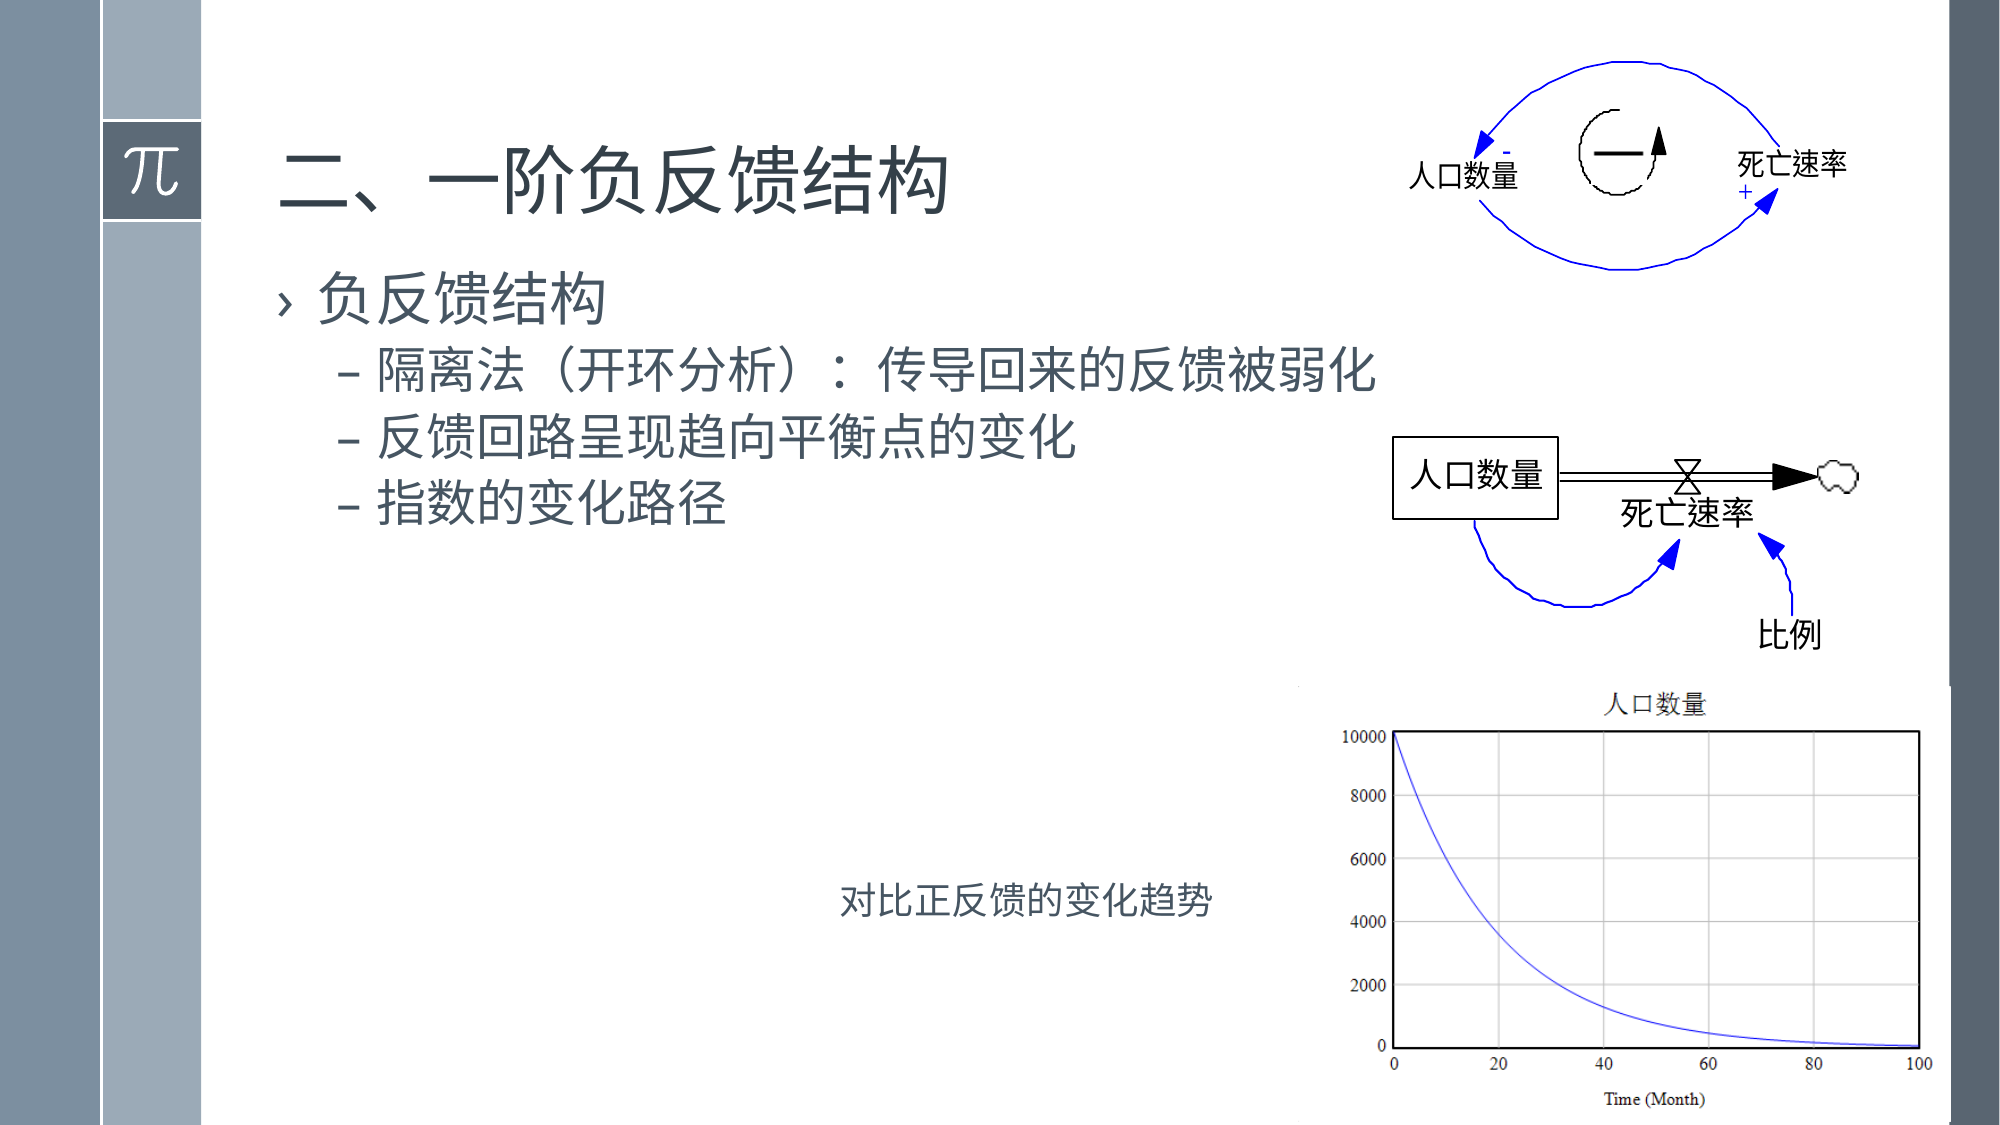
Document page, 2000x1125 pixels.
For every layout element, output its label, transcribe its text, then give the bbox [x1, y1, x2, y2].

picture [1298, 340, 1951, 1122]
title 二、一阶负反馈结构 [261, 29, 1359, 233]
list 负反馈结构 隔离法（开环分析）：传导回来的反馈被弱化 反馈回路呈现趋向平衡点的变化 指数的变化路径 [261, 262, 1867, 1013]
text_box 对比正反馈的变化趋势 [824, 869, 1230, 930]
picture [1359, 17, 1909, 326]
